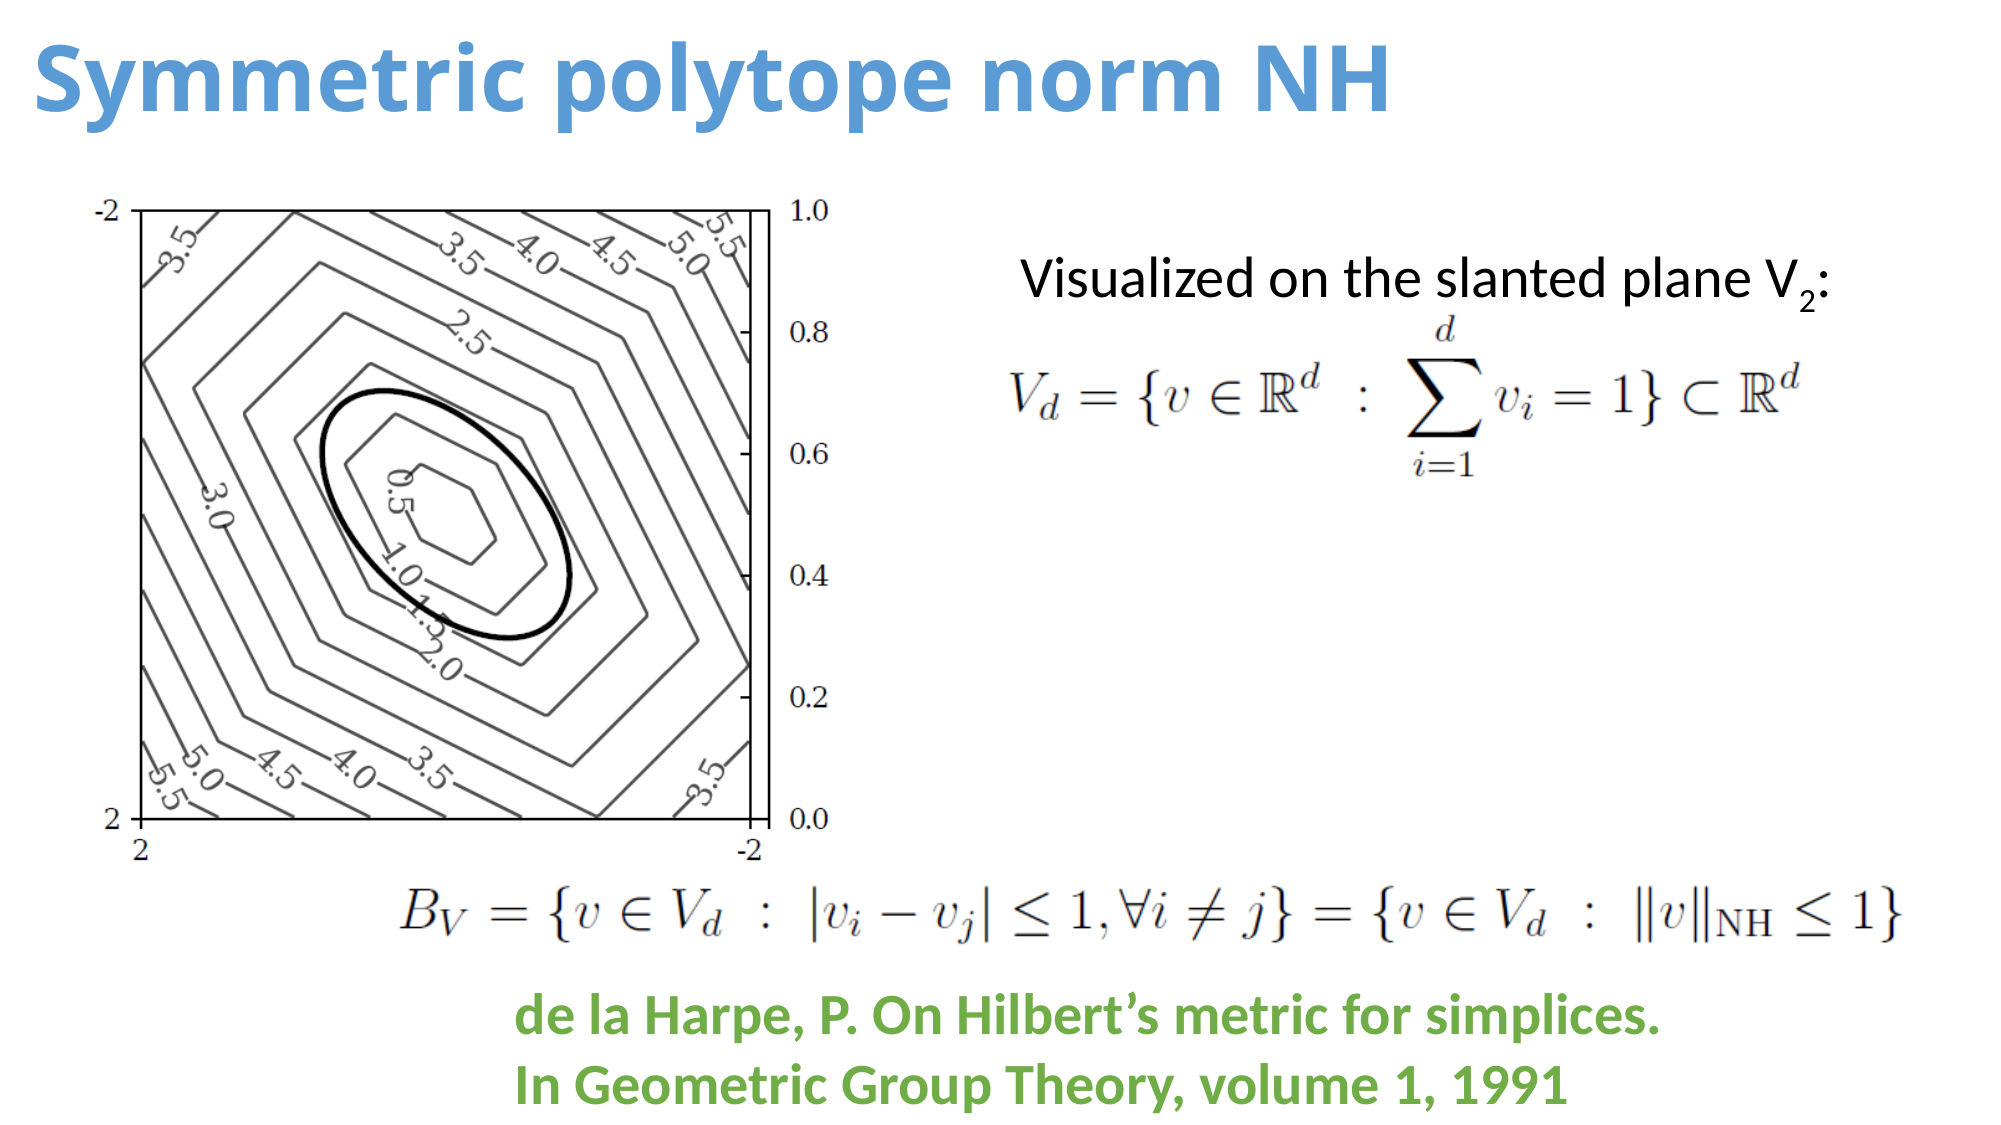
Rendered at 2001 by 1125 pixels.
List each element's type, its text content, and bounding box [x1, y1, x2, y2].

title Symmetric polytope norm NH [18, 0, 1744, 191]
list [74, 176, 855, 890]
picture [979, 301, 1827, 486]
text_box Visualized on the slanted plane V2: [1005, 231, 1847, 327]
text_box de la Harpe, P. On Hilbert’s metric for simplices. In Geometric Group Theory, volume 1, 1991 [500, 968, 1996, 1124]
picture [377, 864, 1903, 960]
